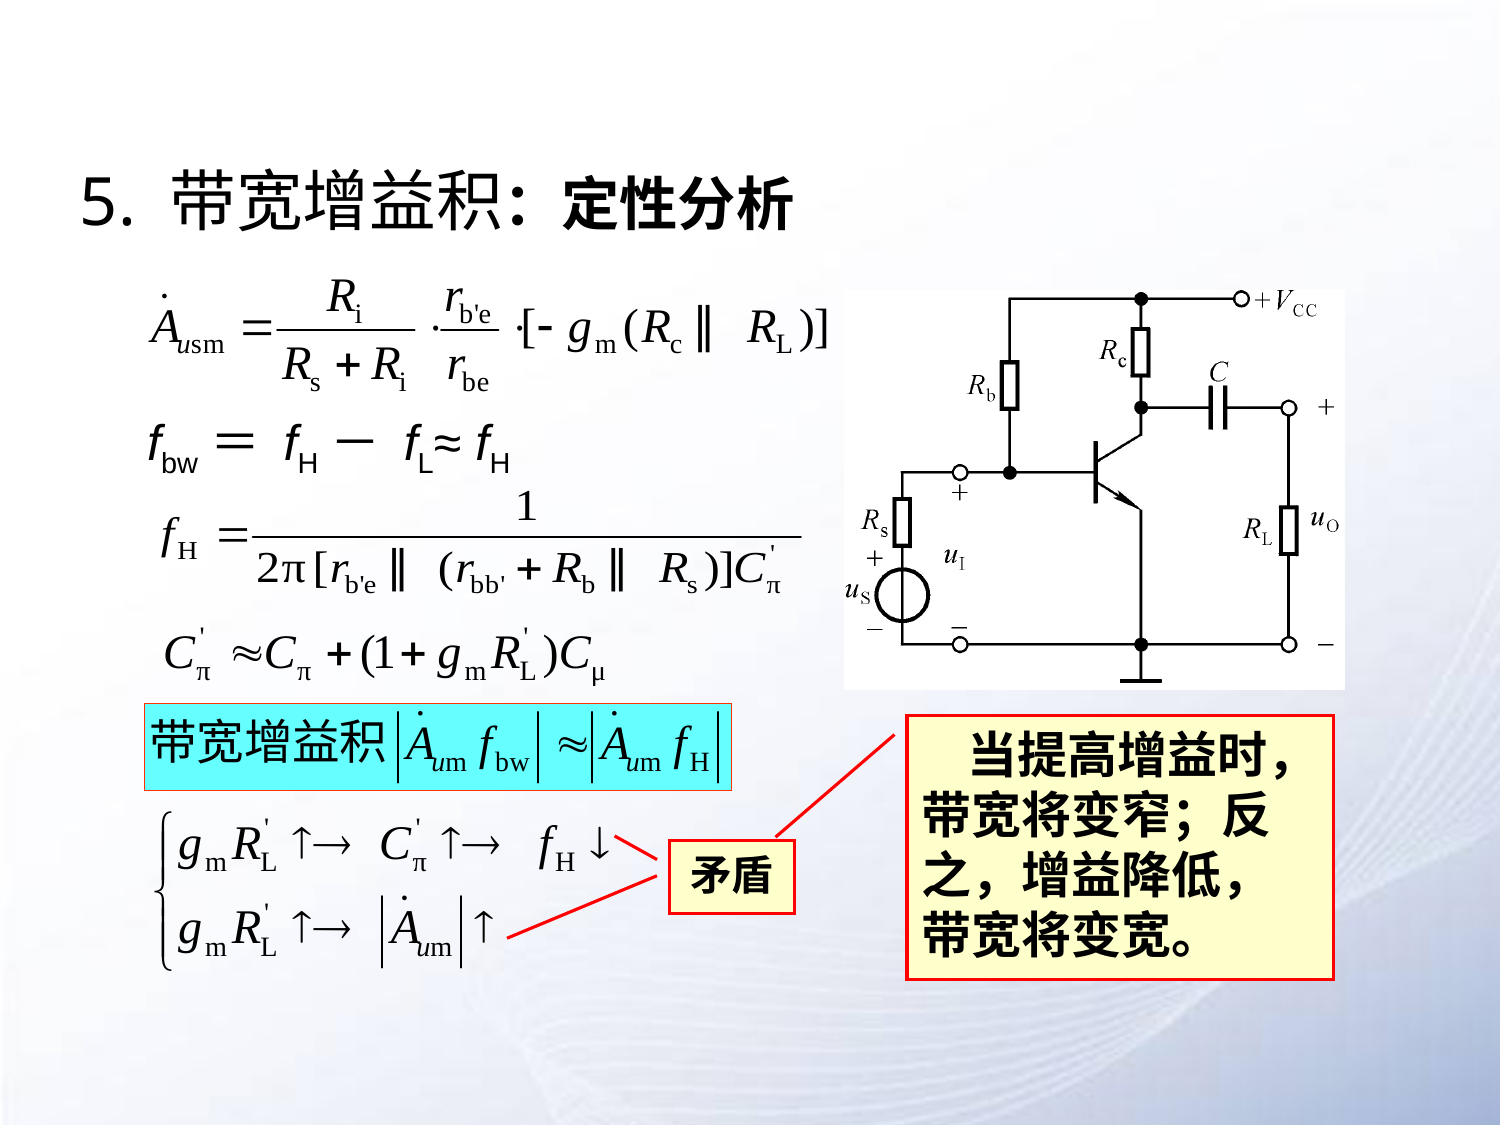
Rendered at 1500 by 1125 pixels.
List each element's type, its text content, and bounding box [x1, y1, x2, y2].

picture [0, 0, 1500, 1125]
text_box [844, 290, 1345, 690]
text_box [139, 265, 837, 403]
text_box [144, 703, 733, 792]
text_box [506, 840, 795, 939]
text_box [144, 803, 629, 981]
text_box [144, 478, 812, 604]
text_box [156, 615, 617, 697]
title 5. 带宽增益积：定性分析 [64, 148, 853, 250]
text_box 当提高增益时，带宽将变窄；反之，增益降低，带宽将变宽。 [906, 715, 1334, 980]
list fbw＝ fH－ fL≈ fH [131, 403, 533, 492]
